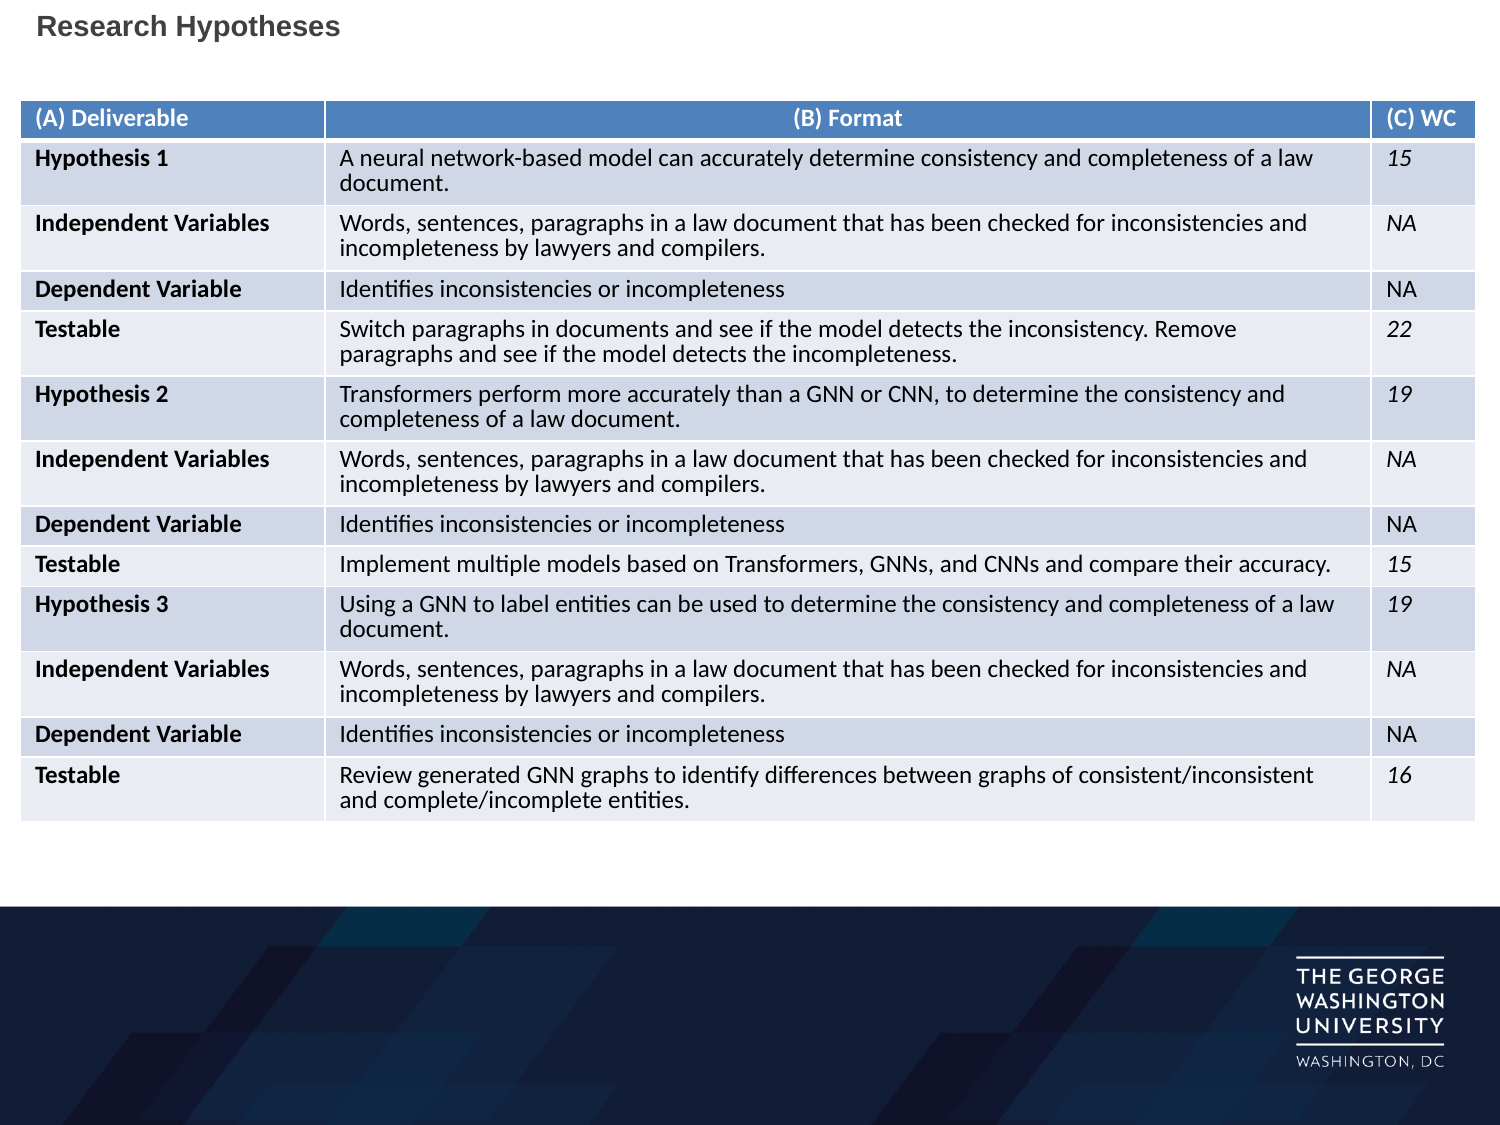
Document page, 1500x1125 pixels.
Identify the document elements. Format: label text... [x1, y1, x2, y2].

table_cell 19 [1372, 587, 1475, 651]
table_cell Hypothesis 2 [21, 377, 324, 440]
table_cell Dependent Variable [21, 507, 324, 545]
table_cell Transformers perform more accurately than a GNN or CNN, to determine the consistency and completeness of a law document. [326, 377, 1370, 440]
table_cell Switch paragraphs in documents and see if the model detects the inconsistency. Remove paragraphs and see if the model detects the incompleteness. [326, 312, 1370, 375]
table_cell 19 [1372, 377, 1475, 440]
table_cell 16 [1372, 758, 1475, 821]
table_cell NA [1372, 507, 1475, 545]
table_cell Dependent Variable [21, 272, 324, 310]
table_cell NA [1372, 272, 1475, 310]
table_cell Testable [21, 312, 324, 375]
table_cell Hypothesis 1 [21, 143, 324, 205]
table_header (A) Deliverable [21, 102, 324, 138]
table_header (C) WC [1372, 101, 1475, 138]
table_cell Dependent Variable [21, 718, 324, 756]
table_cell Independent Variables [21, 652, 324, 716]
table_cell Independent Variables [21, 442, 324, 505]
table_cell Identifies inconsistencies or incompleteness [326, 507, 1370, 545]
table_cell Testable [21, 758, 324, 821]
table_cell NA [1372, 652, 1475, 716]
table_cell NA [1372, 442, 1475, 505]
table_cell Words, sentences, paragraphs in a law document that has been checked for inconsistencies and incompleteness by lawyers and compilers. [326, 652, 1370, 716]
table_header (B) Format [326, 101, 1370, 138]
table_cell 15 [1372, 547, 1475, 586]
table_cell Identifies inconsistencies or incompleteness [326, 718, 1370, 756]
table_cell NA [1372, 718, 1475, 756]
table_cell Testable [21, 547, 324, 586]
table_cell Using a GNN to label entities can be used to determine the consistency and completeness of a law document. [326, 587, 1370, 651]
text_box Research Hypotheses [21, 0, 1294, 102]
table_cell Implement multiple models based on Transformers, GNNs, and CNNs and compare their accuracy. [326, 547, 1370, 586]
table_cell A neural network-based model can accurately determine consistency and completeness of a law document. [326, 143, 1370, 205]
table_cell 22 [1372, 312, 1475, 375]
table_cell Independent Variables [21, 206, 324, 270]
table_cell Words, sentences, paragraphs in a law document that has been checked for inconsistencies and incompleteness by lawyers and compilers. [326, 442, 1370, 505]
table_cell Hypothesis 3 [21, 587, 324, 651]
table_cell 15 [1372, 143, 1475, 205]
table_cell Identifies inconsistencies or incompleteness [326, 272, 1370, 310]
table_cell NA [1372, 206, 1475, 270]
table_cell Words, sentences, paragraphs in a law document that has been checked for inconsistencies and incompleteness by lawyers and compilers. [326, 206, 1370, 270]
table_cell Review generated GNN graphs to identify differences between graphs of consistent/inconsistent and complete/incomplete entities. [326, 758, 1370, 821]
picture [0, 0, 1500, 1125]
